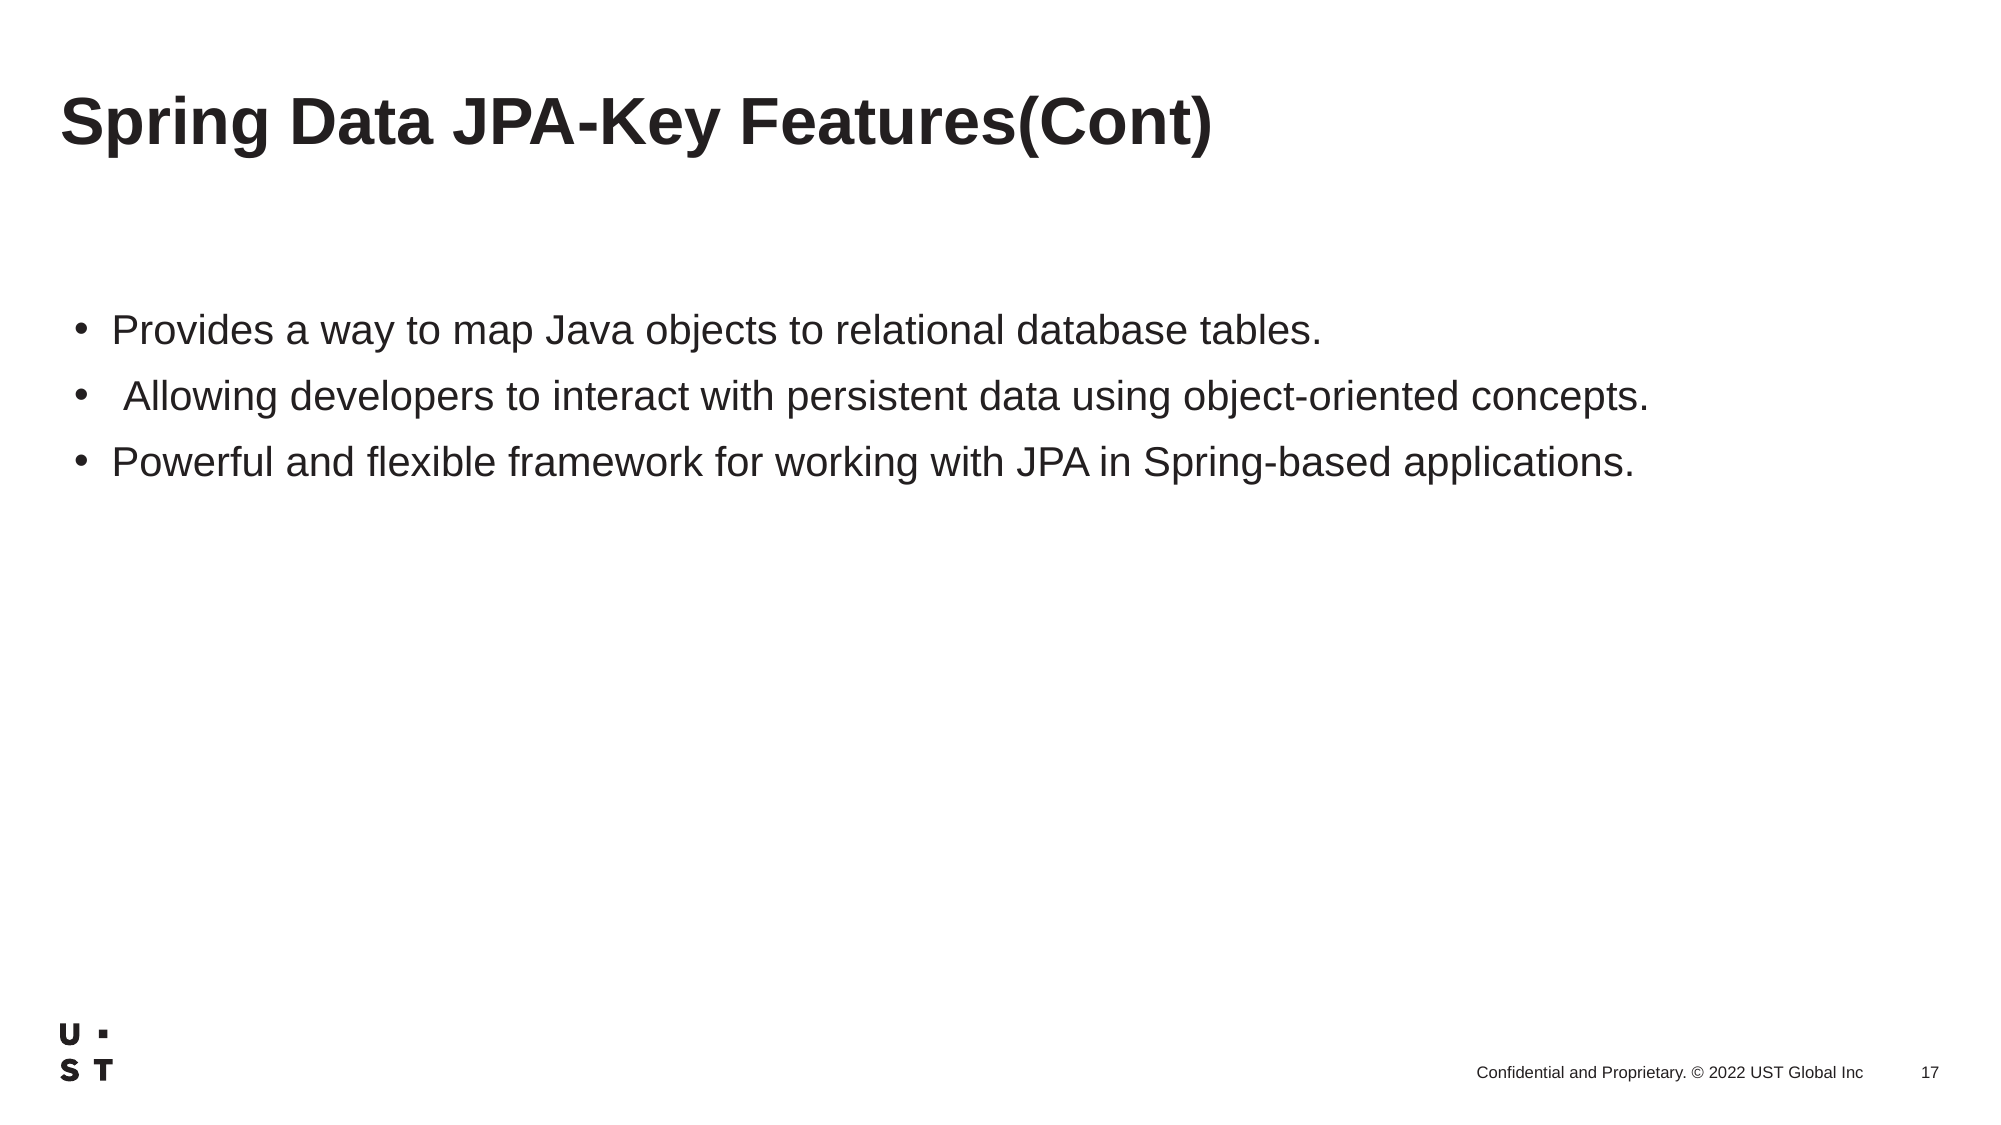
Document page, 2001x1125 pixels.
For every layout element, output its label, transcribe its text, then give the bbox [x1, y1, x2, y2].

text_box Provides a way to map Java objects to relational database tables. Allowing developers to interact with persistent data using object-oriented concepts. Powerful and flexible framework for working with JPA in Spring-based applications. [59, 300, 1846, 834]
title Spring Data JPA-Key Features(Cont) [60, 87, 1940, 238]
